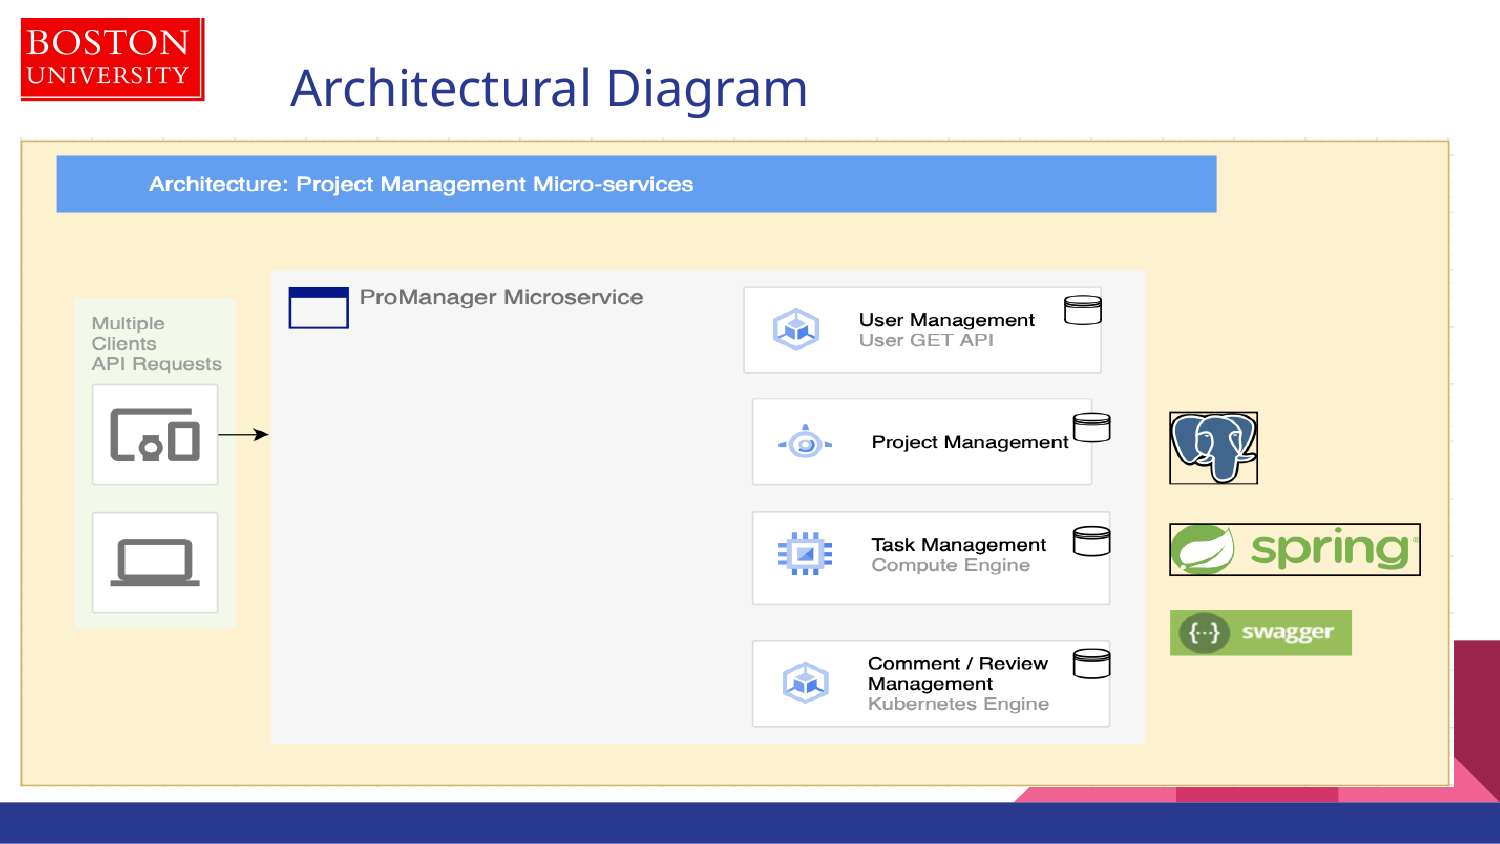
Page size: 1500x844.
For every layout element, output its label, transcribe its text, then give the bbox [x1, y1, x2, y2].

picture [20, 18, 1454, 787]
title Architectural Diagram [275, 37, 1019, 135]
